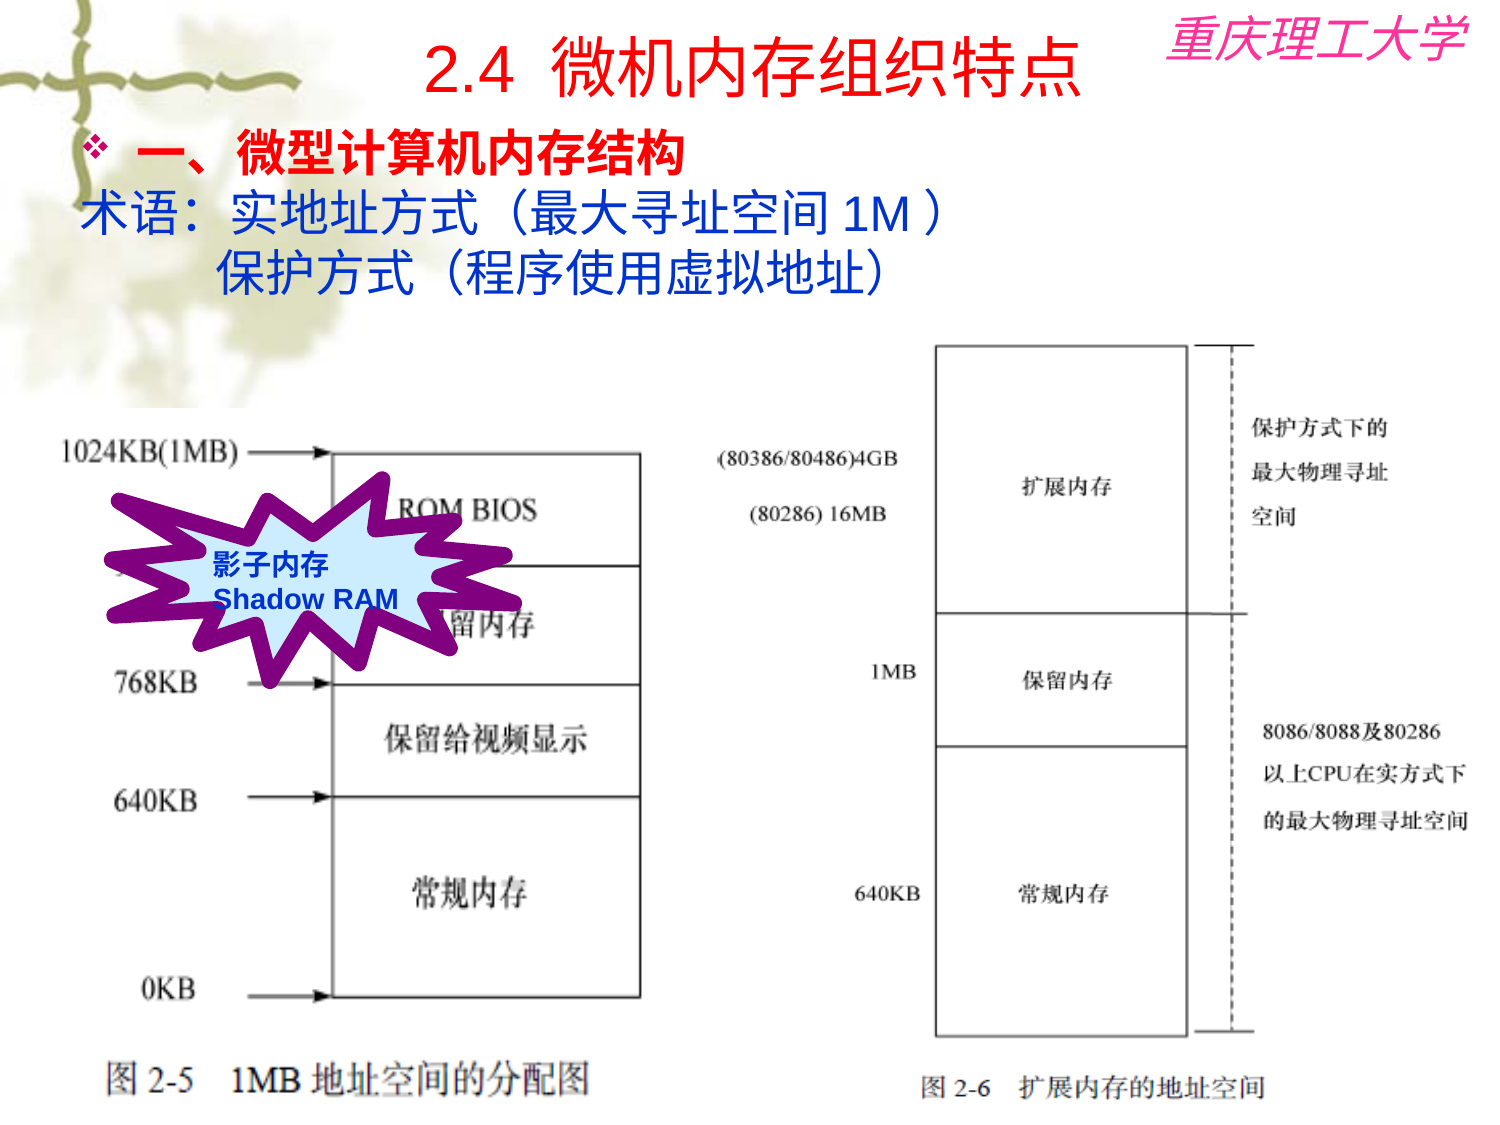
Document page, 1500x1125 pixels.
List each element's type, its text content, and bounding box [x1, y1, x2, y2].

list 一、微型计算机内存结构 术语：实地址方式（最大寻址空间1M） 保护方式（程序使用虚拟地址） [64, 113, 1467, 374]
picture [0, 0, 1500, 1125]
title 2.4 微机内存组织特点 [52, 0, 1455, 160]
